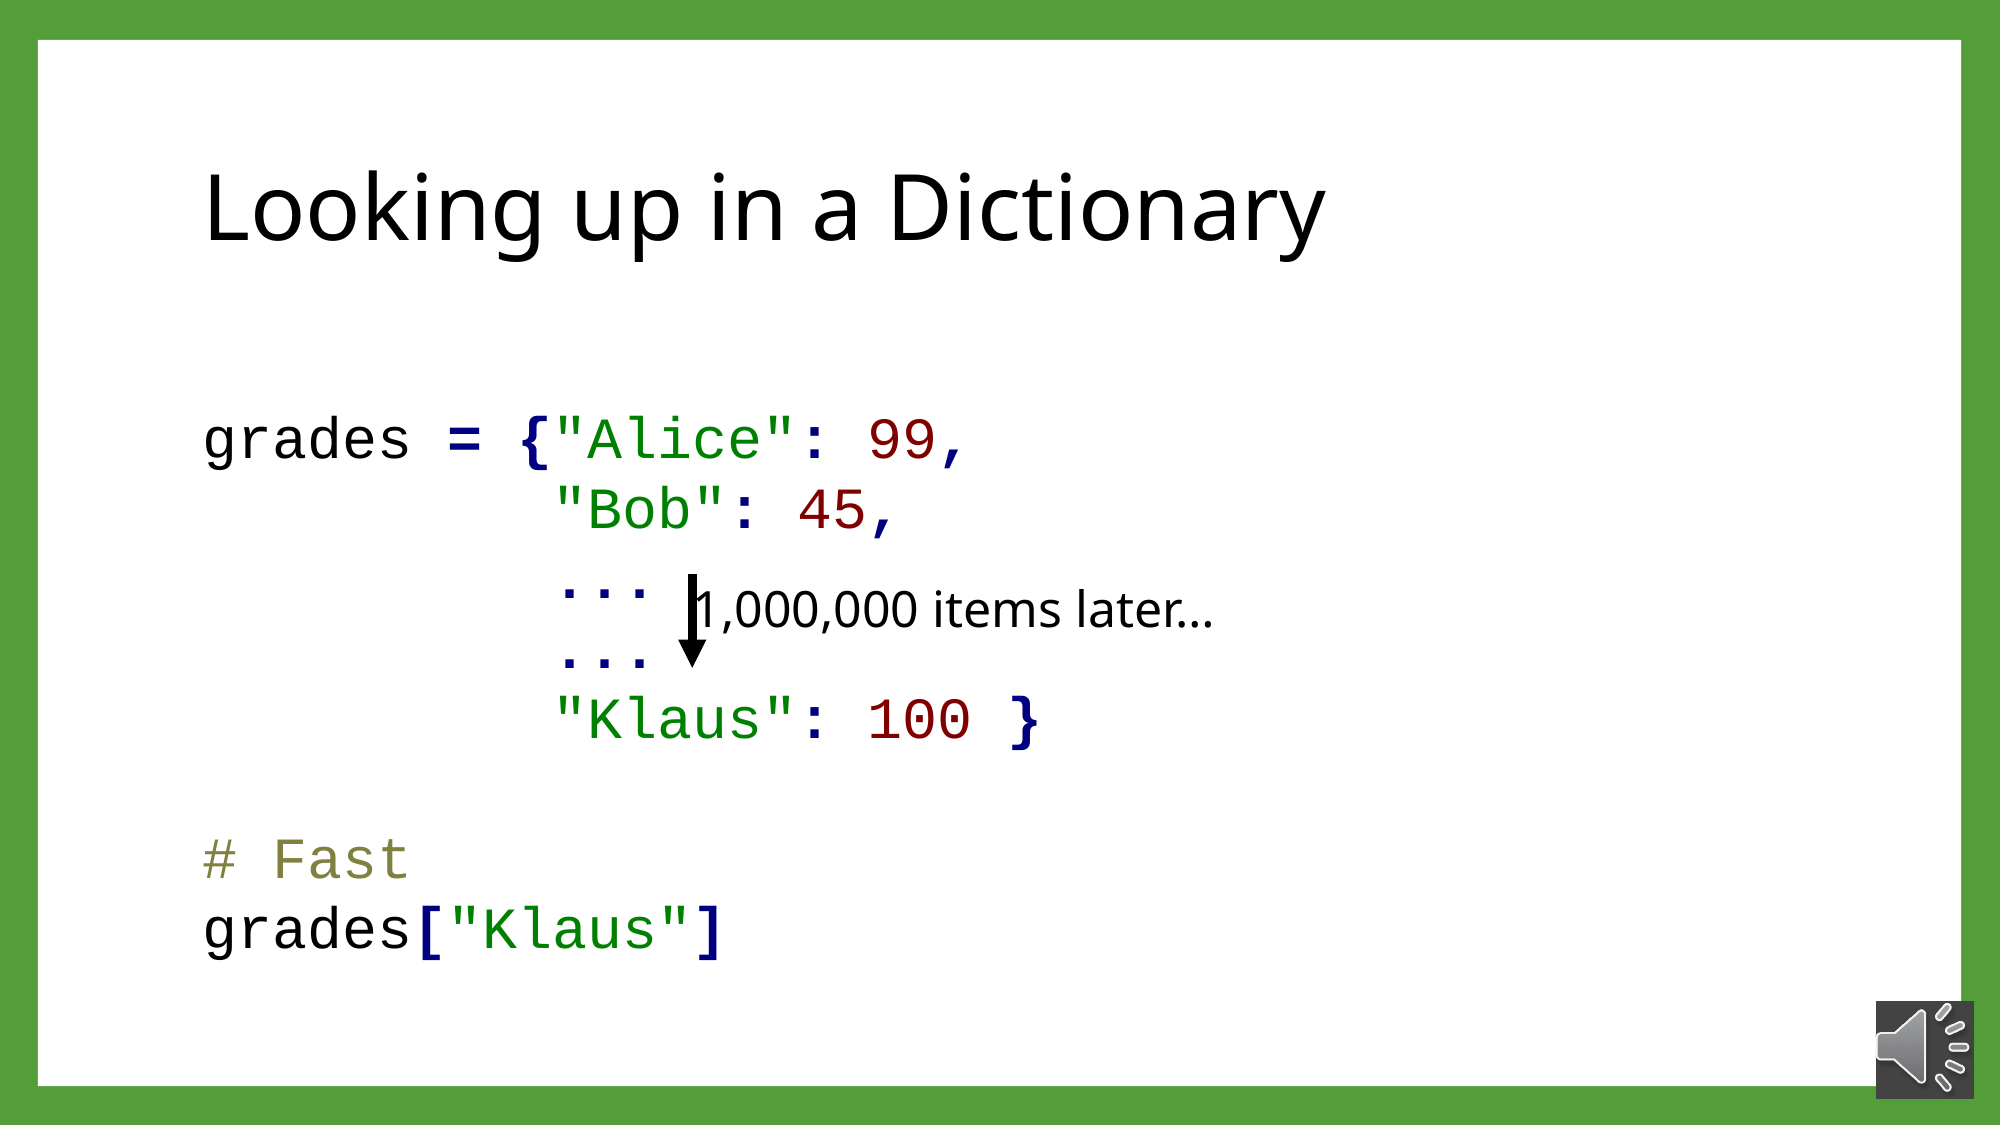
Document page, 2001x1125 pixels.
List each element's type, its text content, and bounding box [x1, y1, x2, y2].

picture [1874, 999, 1976, 1101]
text_box grades = {"Alice": 99, "Bob": 45, ... ... "Klaus": 100 } # Fast grades["Klaus"] [187, 393, 1430, 968]
title Looking up in a Dictionary [187, 99, 1808, 323]
text_box 1,000,000 items later… [678, 569, 1230, 645]
